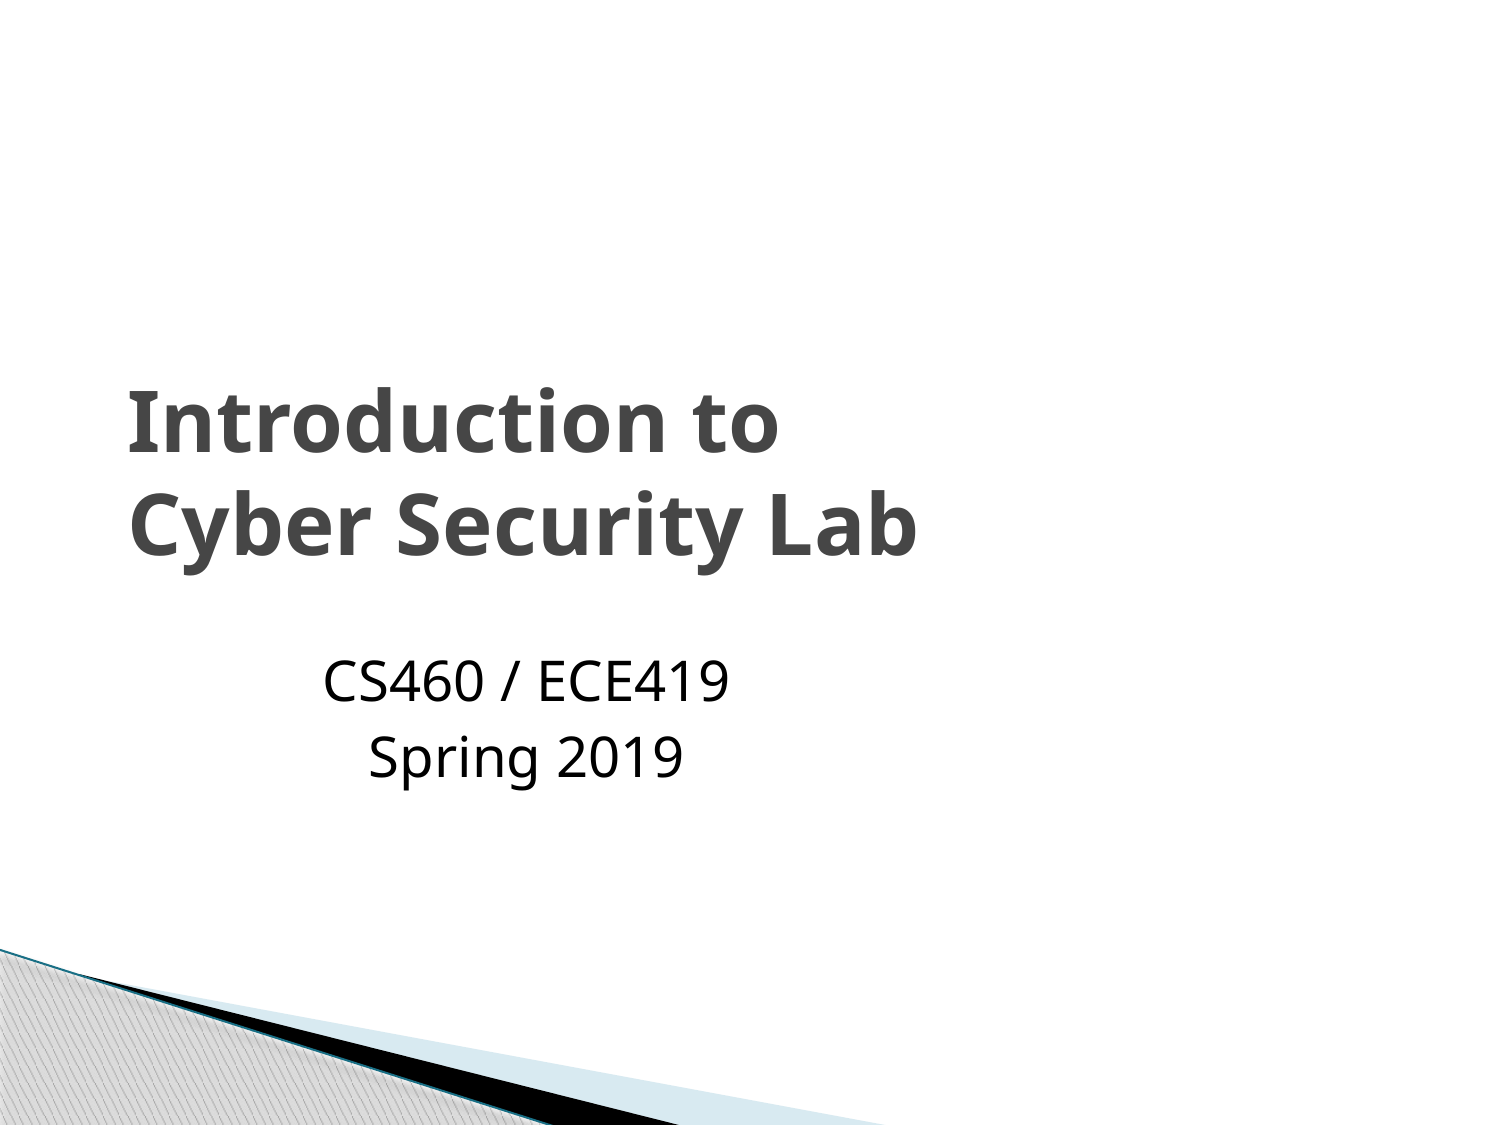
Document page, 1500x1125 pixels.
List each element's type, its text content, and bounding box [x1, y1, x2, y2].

title Introduction to Cyber Security Lab [112, 349, 1388, 591]
subtitle CS460 / ECE419 Spring 2019 [0, 637, 1050, 926]
